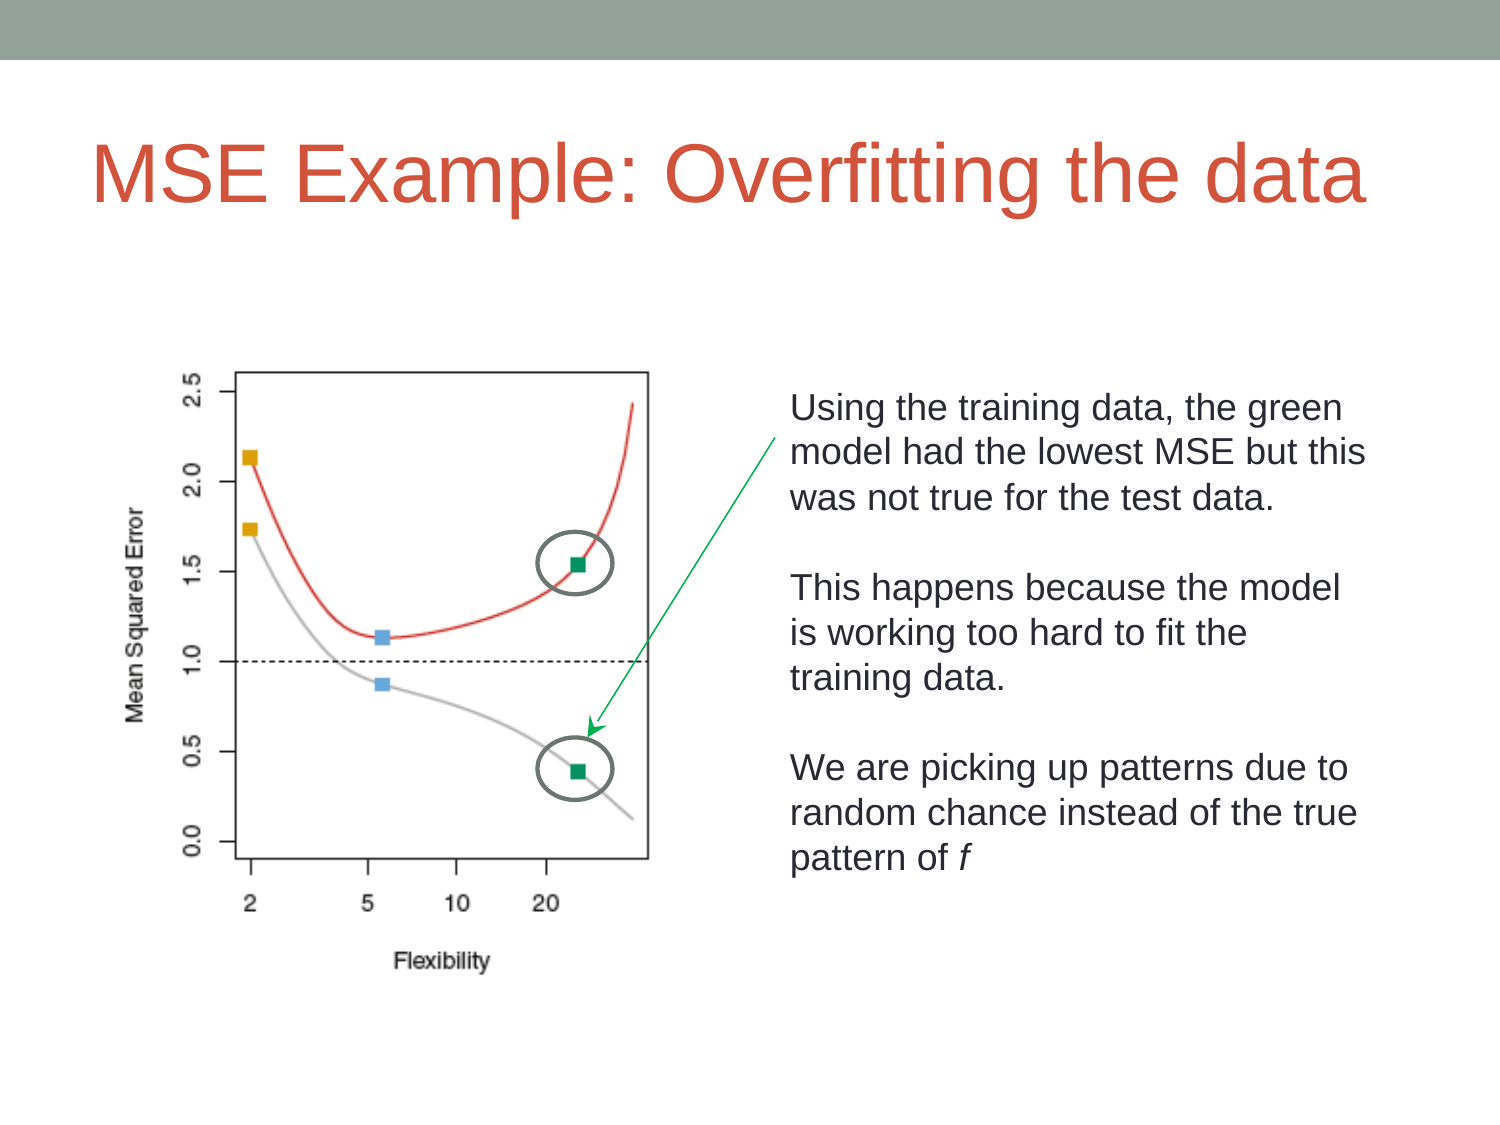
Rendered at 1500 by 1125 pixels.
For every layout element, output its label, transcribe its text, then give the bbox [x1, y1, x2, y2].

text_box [587, 437, 776, 738]
title MSE Example: Overfitting the data [75, 87, 1425, 250]
picture [99, 324, 707, 1001]
text_box Using the training data, the green model had the lowest MSE but this was not true for the test data. This happens because the model is working too hard to fit the training data. We are picking up patterns due to random chance instead of the true pattern of f [774, 374, 1388, 890]
